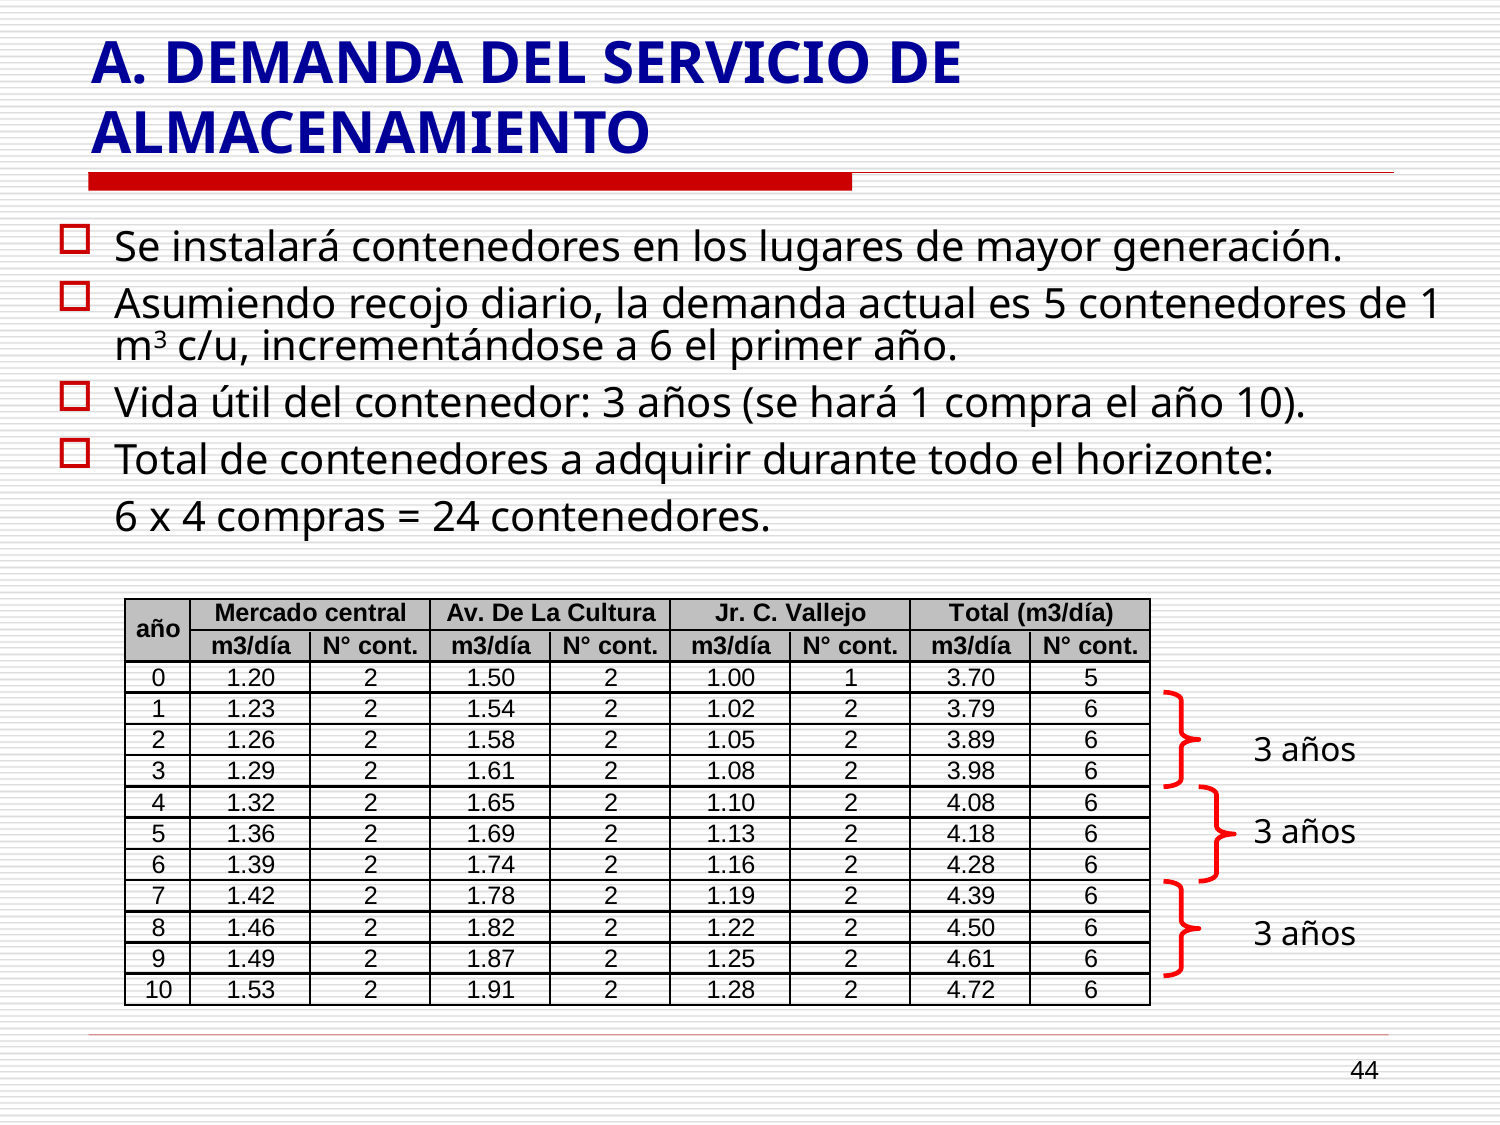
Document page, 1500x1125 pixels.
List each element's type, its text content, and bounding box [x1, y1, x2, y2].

text_box 3 años [1234, 810, 1376, 851]
title A. DEMANDA DEL SERVICIO DE ALMACENAMIENTO [76, 31, 1471, 173]
text_box [1163, 881, 1199, 976]
list Se instalará contenedores en los lugares de mayor generación. Asumiendo recojo diario, la demanda actual es 5 contenedores de 1 m3 c/u, incrementándose a 6 el primer año. Vida útil del contenedor: 3 años (se hará 1 compra el año 10). Total de contenedores a adquirir durante todo el horizonte: 6 x 4 compras = 24 contenedores. [41, 219, 1459, 575]
text_box 3 años [1234, 727, 1376, 768]
picture [0, 0, 1500, 1125]
text_box 3 años [1234, 911, 1376, 953]
text_box [1163, 692, 1199, 787]
text_box [1198, 786, 1234, 882]
slide_number 44 [1068, 1046, 1395, 1125]
